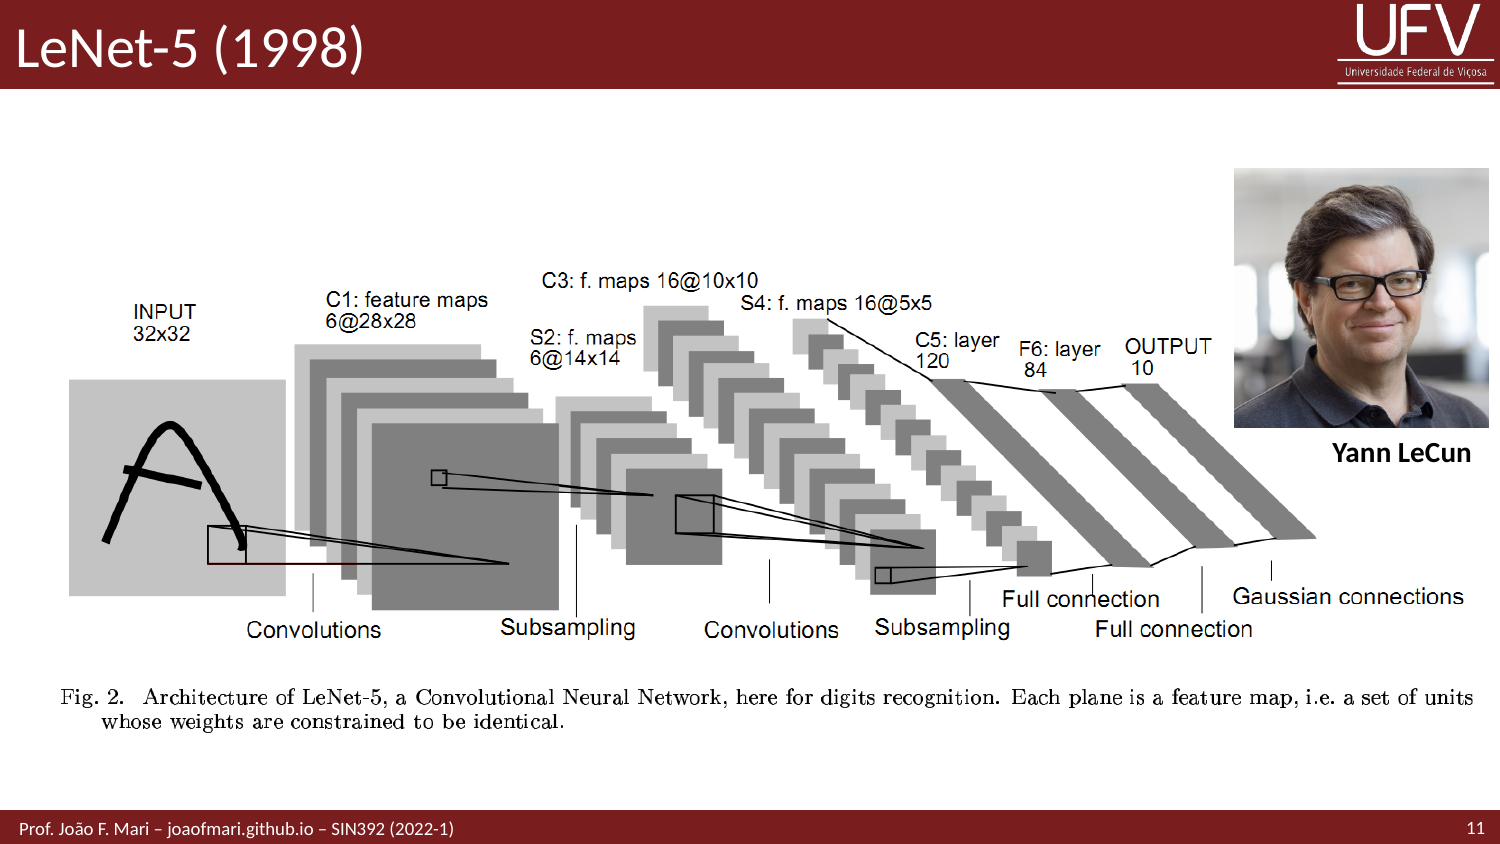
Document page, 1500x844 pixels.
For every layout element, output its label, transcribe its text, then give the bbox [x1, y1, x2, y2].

slide_number 11 [1328, 811, 1500, 844]
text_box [0, 148, 1500, 753]
footer Prof. João F. Mari – joaofmari.github.io – SIN392 (2022-1) [0, 812, 1034, 844]
title LeNet-5 (1998) [0, 0, 1500, 89]
